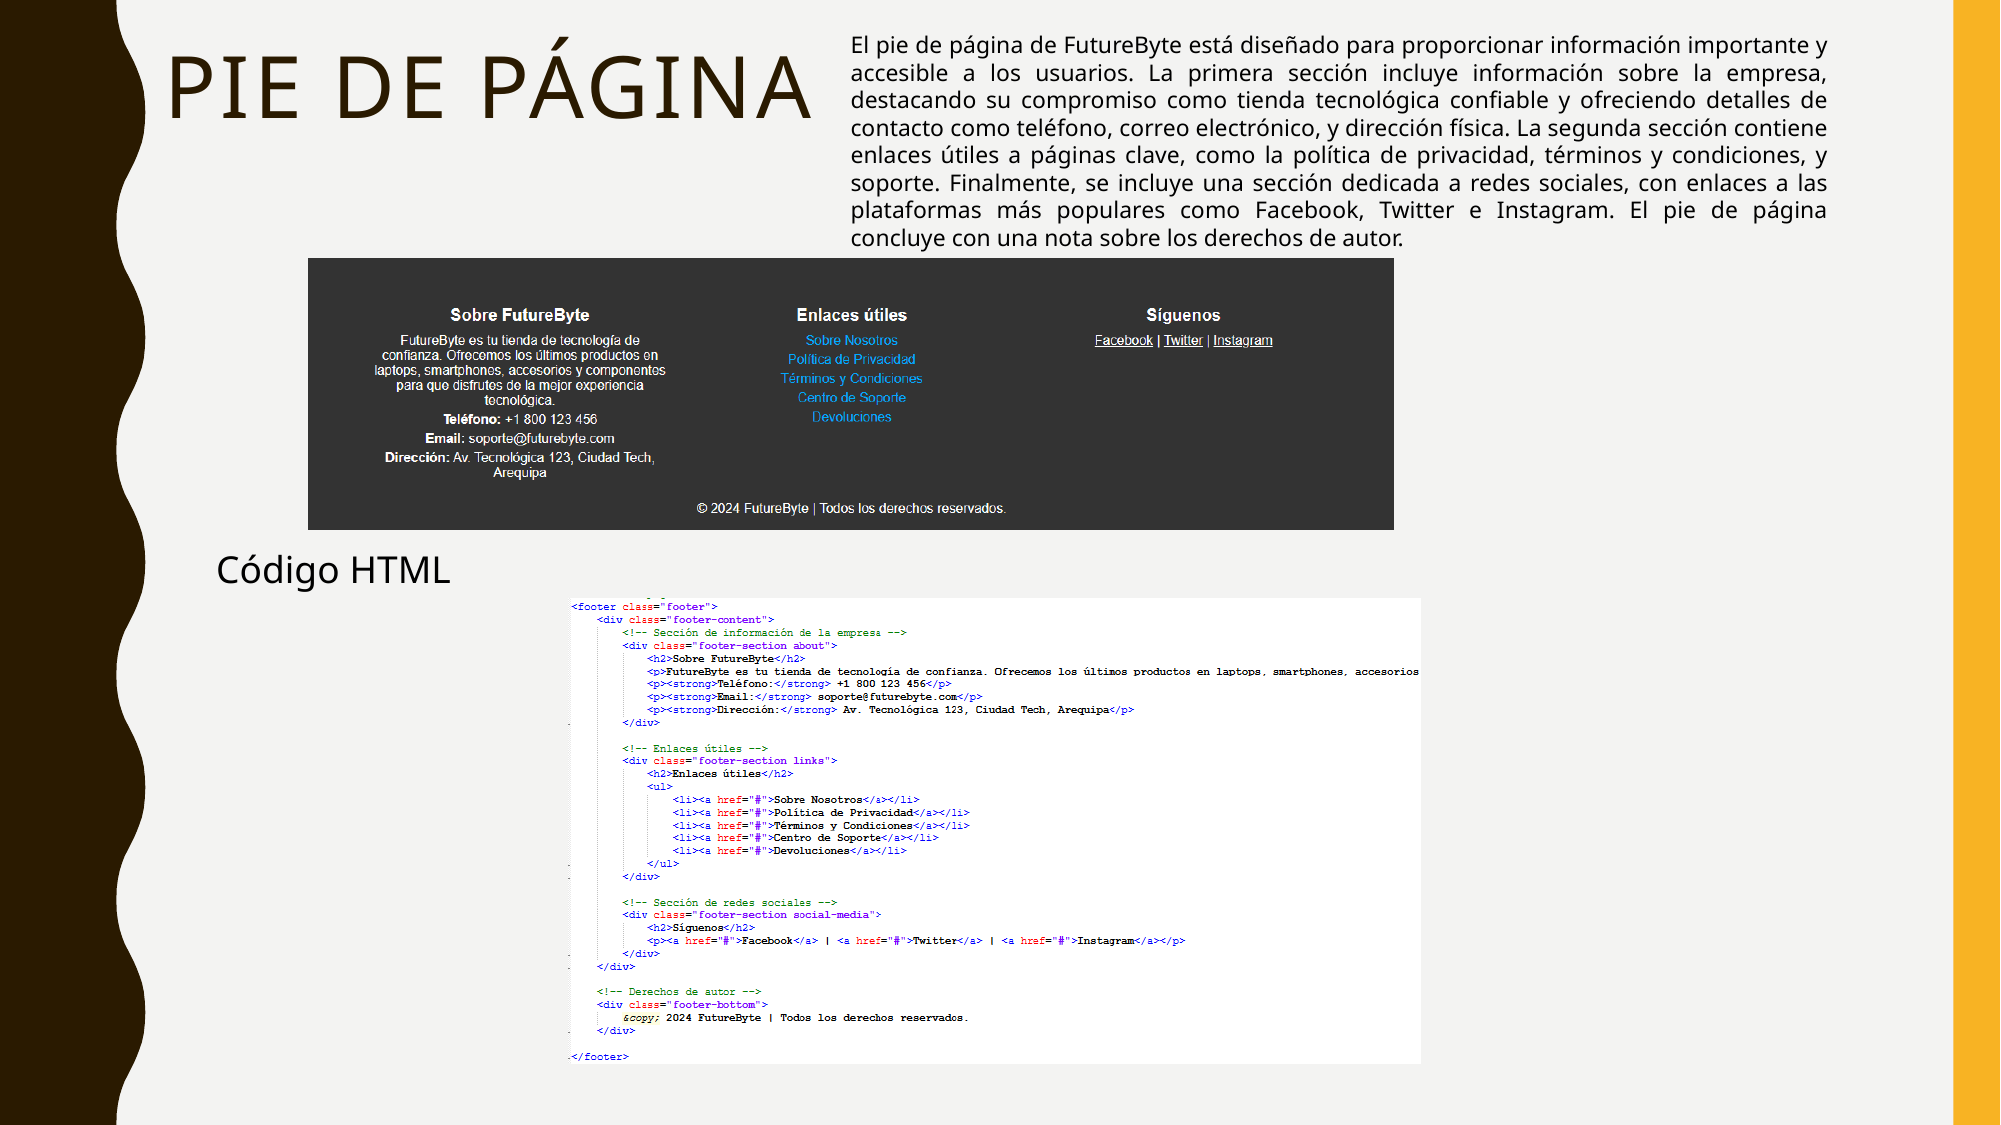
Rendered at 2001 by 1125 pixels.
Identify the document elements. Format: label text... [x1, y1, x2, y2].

picture [308, 258, 1394, 530]
picture [568, 598, 1421, 1064]
title Pie de página [149, 37, 835, 203]
text_box El pie de página de FutureByte está diseñado para proporcionar información importante y accesible a los usuarios. La primera sección incluye información sobre la empresa, destacando su compromiso como tienda tecnológica confiable y ofreciendo detalles de contacto como teléfono, correo electrónico, y dirección física. La segunda sección contiene enlaces útiles a páginas clave, como la política de privacidad, términos y condiciones, y soporte. Finalmente, se incluye una sección dedicada a redes sociales, con enlaces a las plataformas más populares como Facebook, Twitter e Instagram. El pie de página concluye con una nota sobre los derechos de autor. [835, 23, 1844, 259]
list Código HTML [200, 534, 496, 599]
